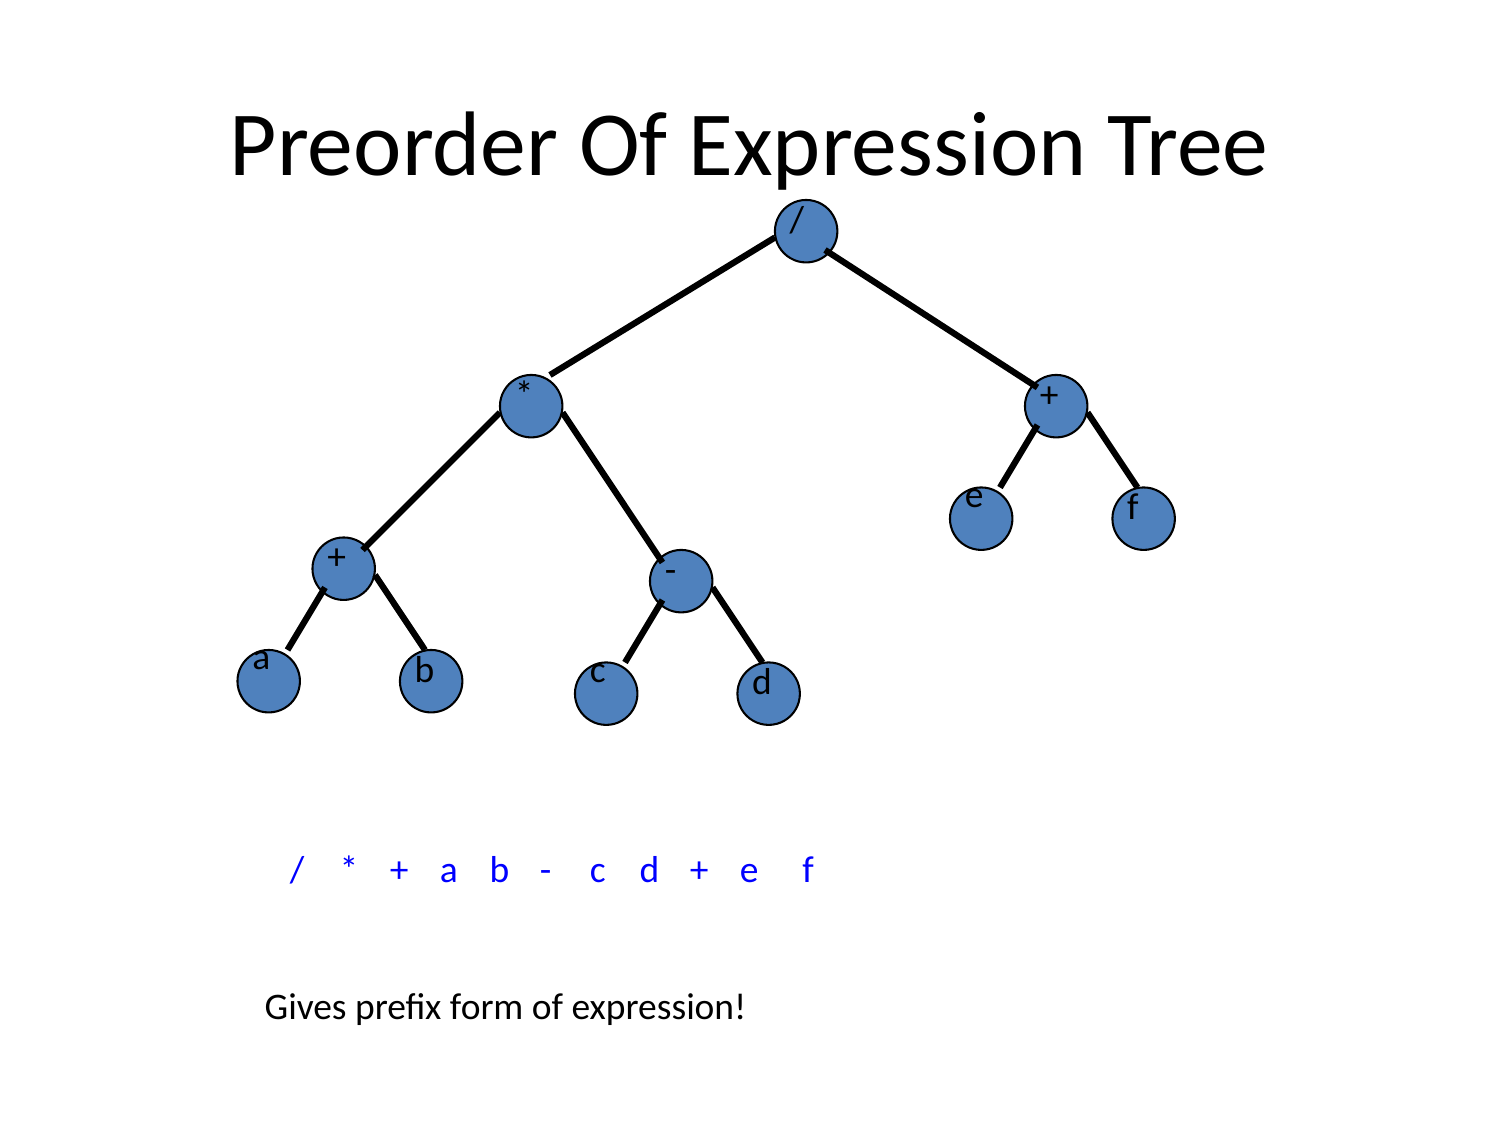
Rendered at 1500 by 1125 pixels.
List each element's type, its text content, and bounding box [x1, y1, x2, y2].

text_box b [474, 837, 524, 898]
text_box / [274, 837, 324, 898]
text_box Gives prefix form of expression! [249, 974, 1213, 1035]
text_box + [674, 837, 724, 898]
title Preorder Of Expression Tree [75, 45, 1425, 233]
text_box f [787, 837, 850, 898]
text_box + [374, 837, 424, 898]
text_box c [574, 837, 624, 898]
text_box a [424, 837, 474, 898]
text_box - [524, 837, 574, 898]
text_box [237, 187, 1176, 746]
text_box e [724, 837, 787, 898]
text_box * [324, 837, 374, 898]
text_box d [624, 837, 674, 898]
